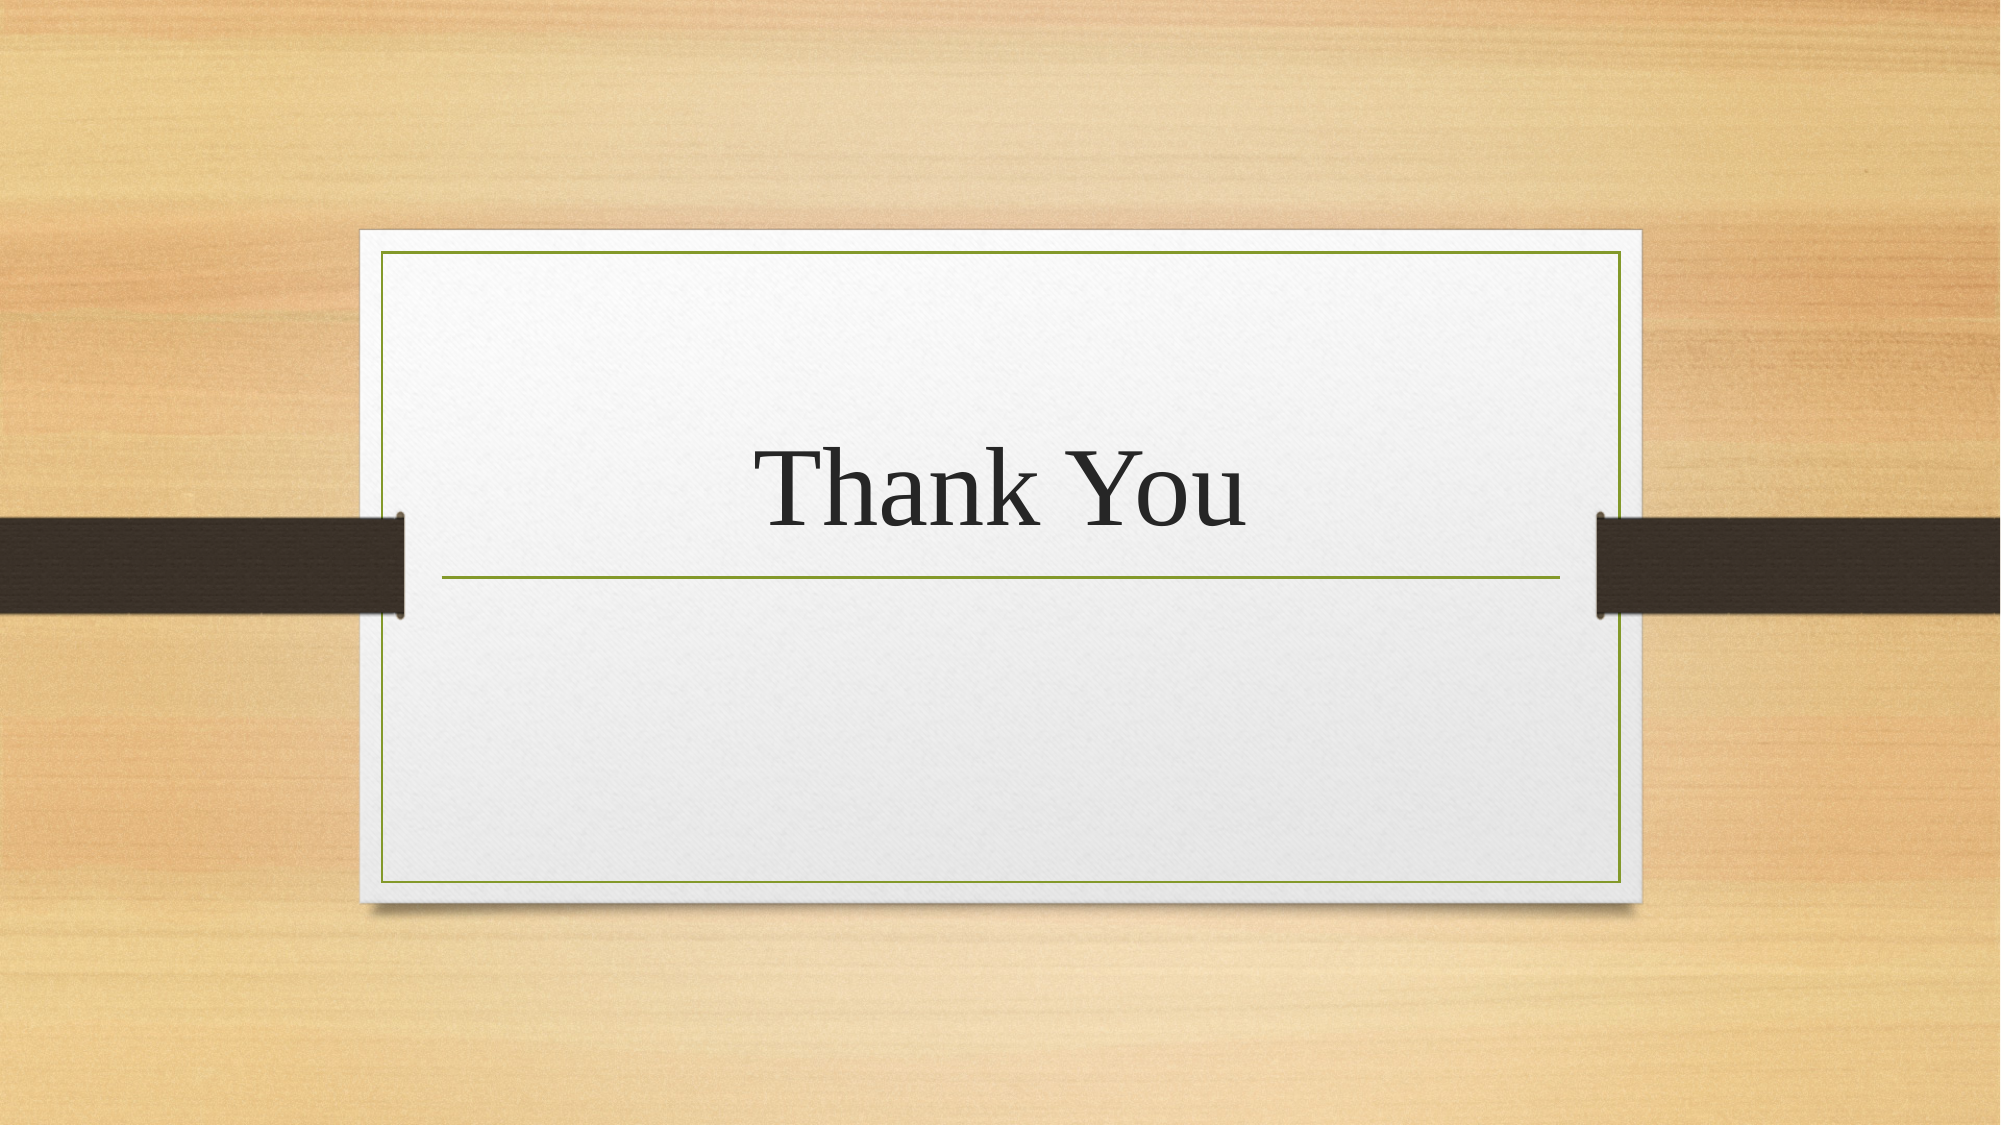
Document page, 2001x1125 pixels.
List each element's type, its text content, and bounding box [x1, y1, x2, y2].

title Thank You [441, 306, 1560, 556]
picture [0, 0, 2001, 1125]
